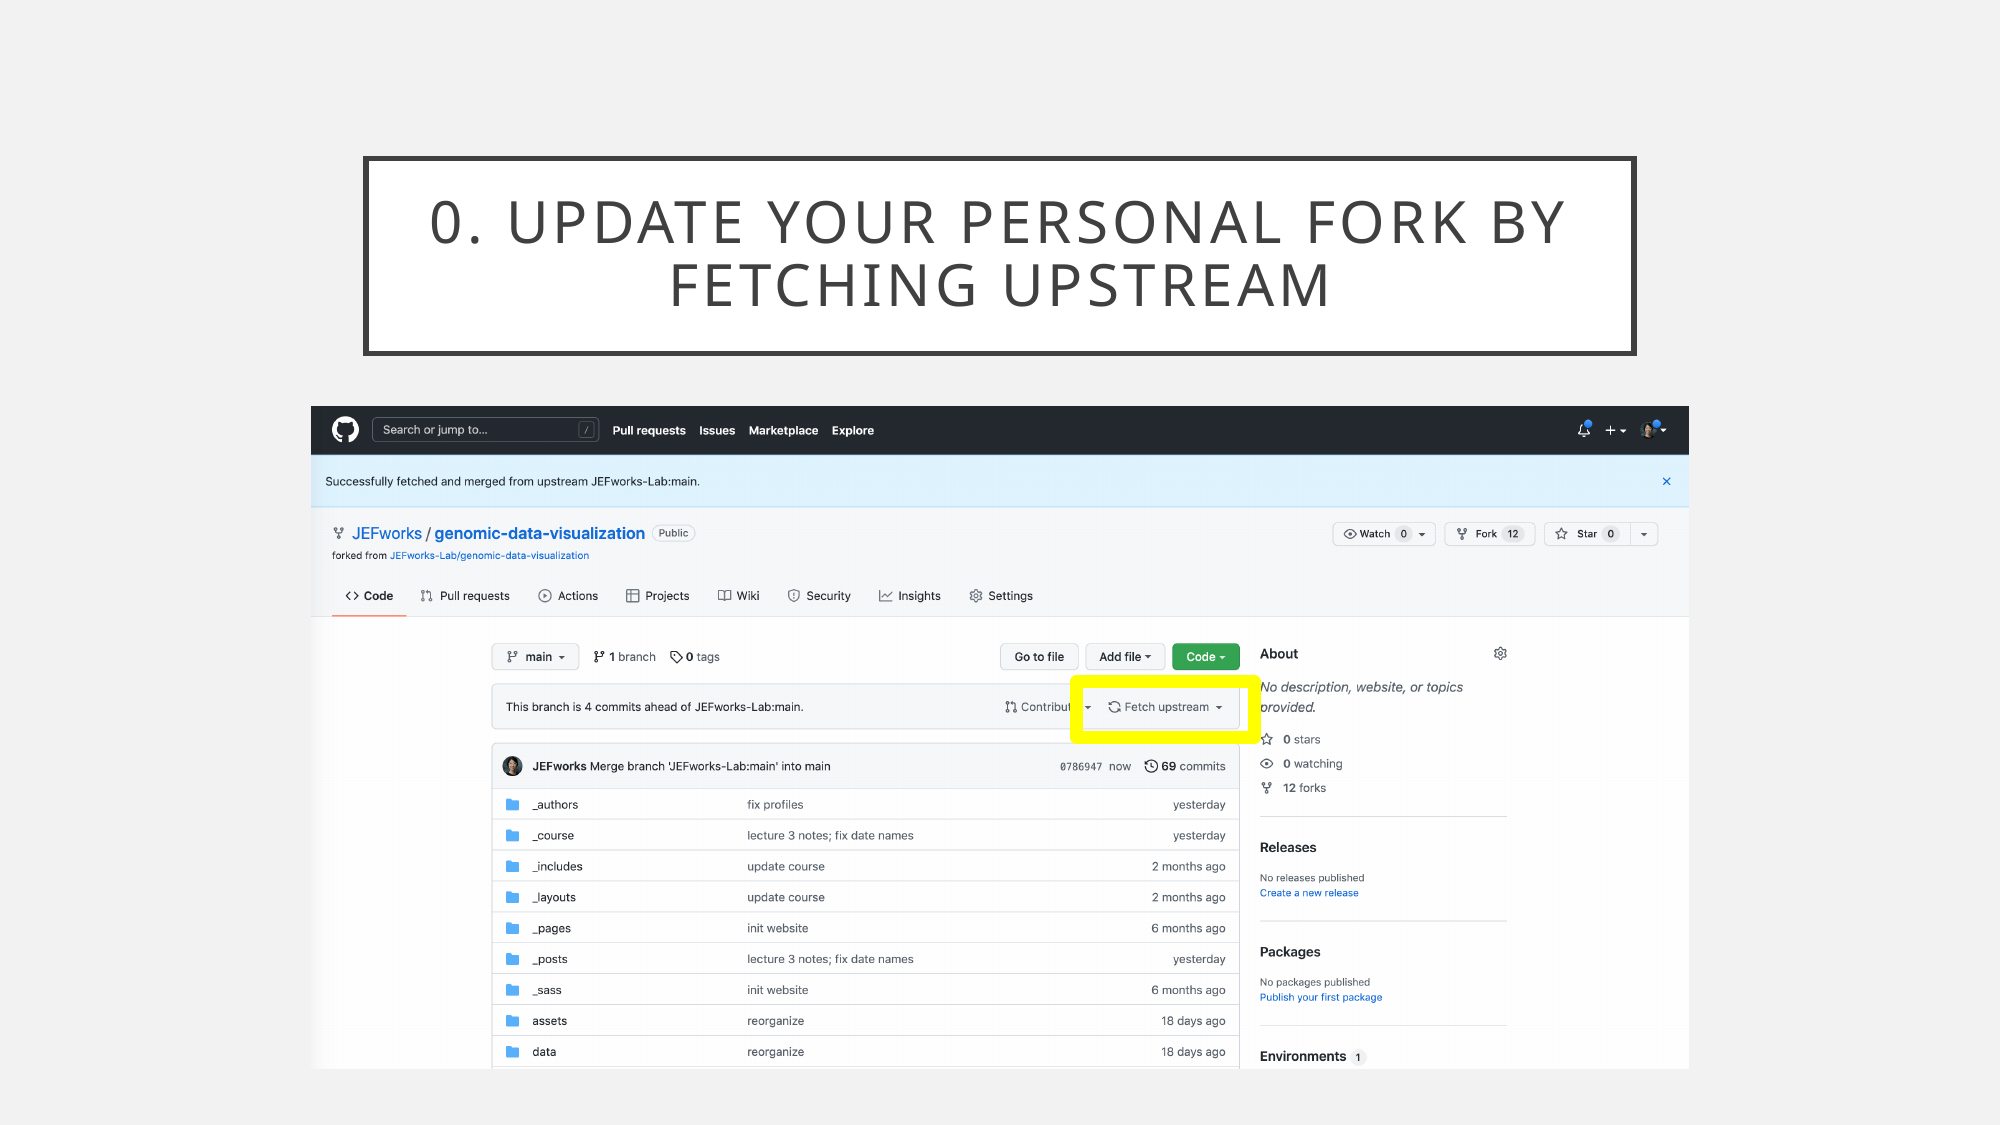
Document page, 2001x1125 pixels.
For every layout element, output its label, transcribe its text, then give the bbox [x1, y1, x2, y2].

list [311, 406, 1689, 1069]
title 0. Update your personal fork by fetching upstream [363, 156, 1637, 356]
